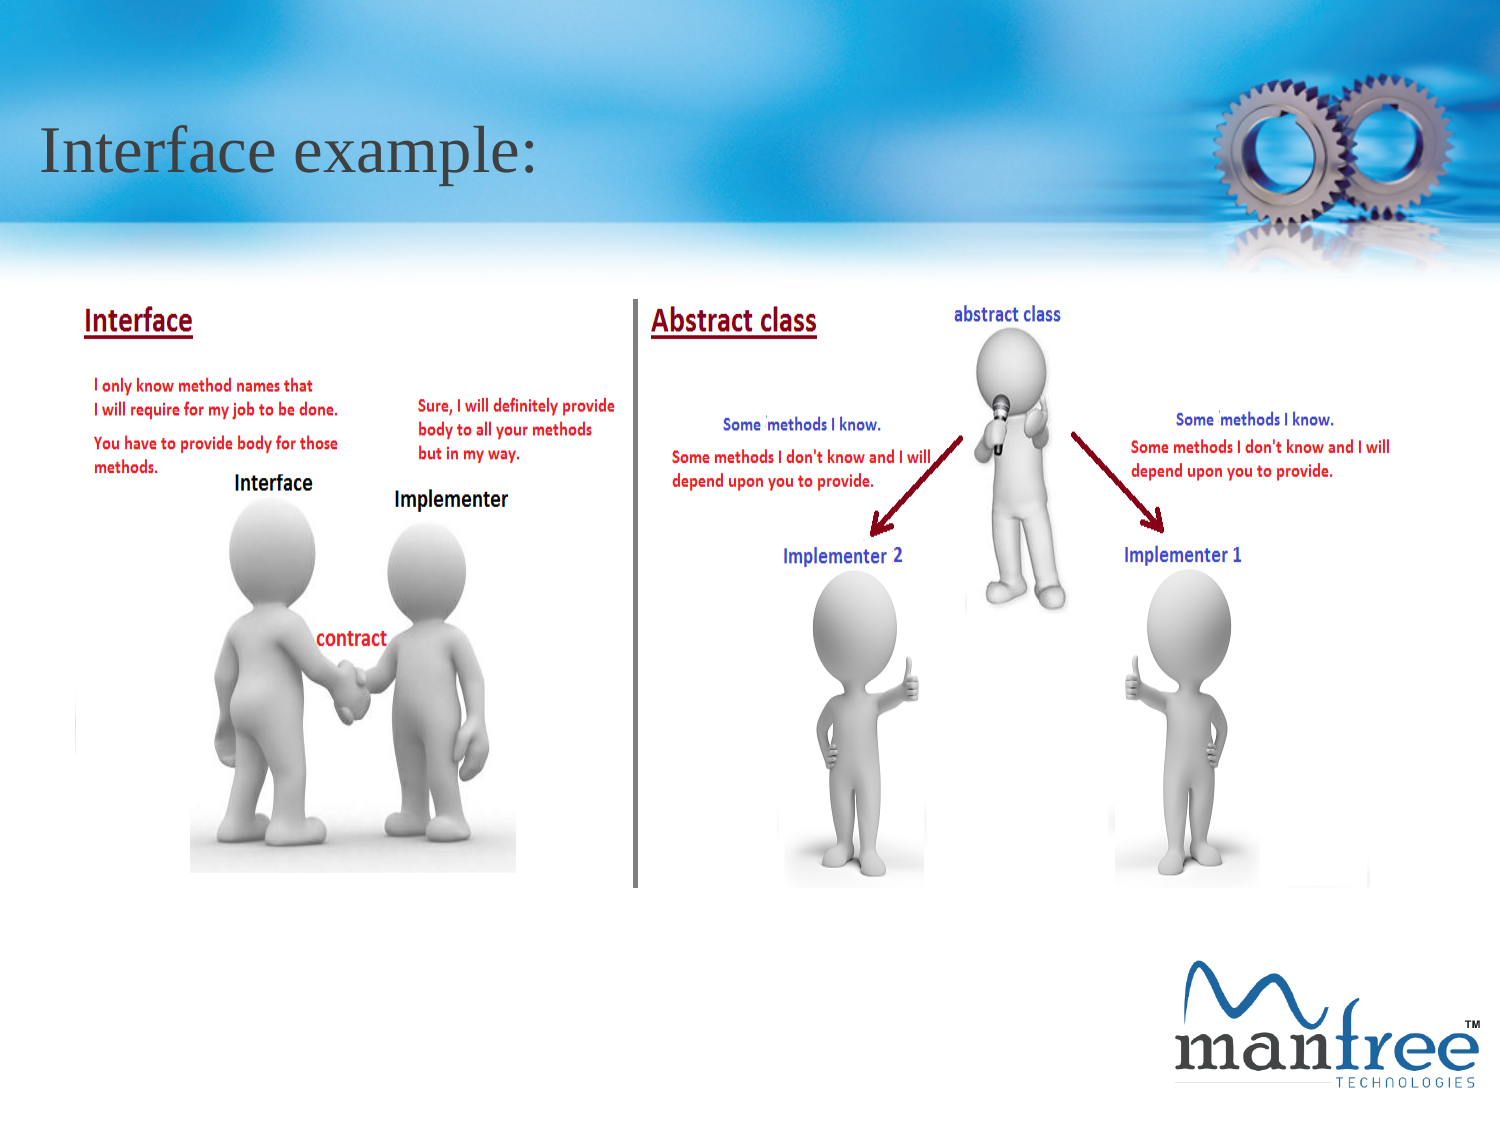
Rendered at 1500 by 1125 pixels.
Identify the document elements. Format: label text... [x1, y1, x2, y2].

title Interface example: [24, 87, 1226, 206]
picture [0, 0, 1500, 1125]
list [74, 299, 1401, 888]
